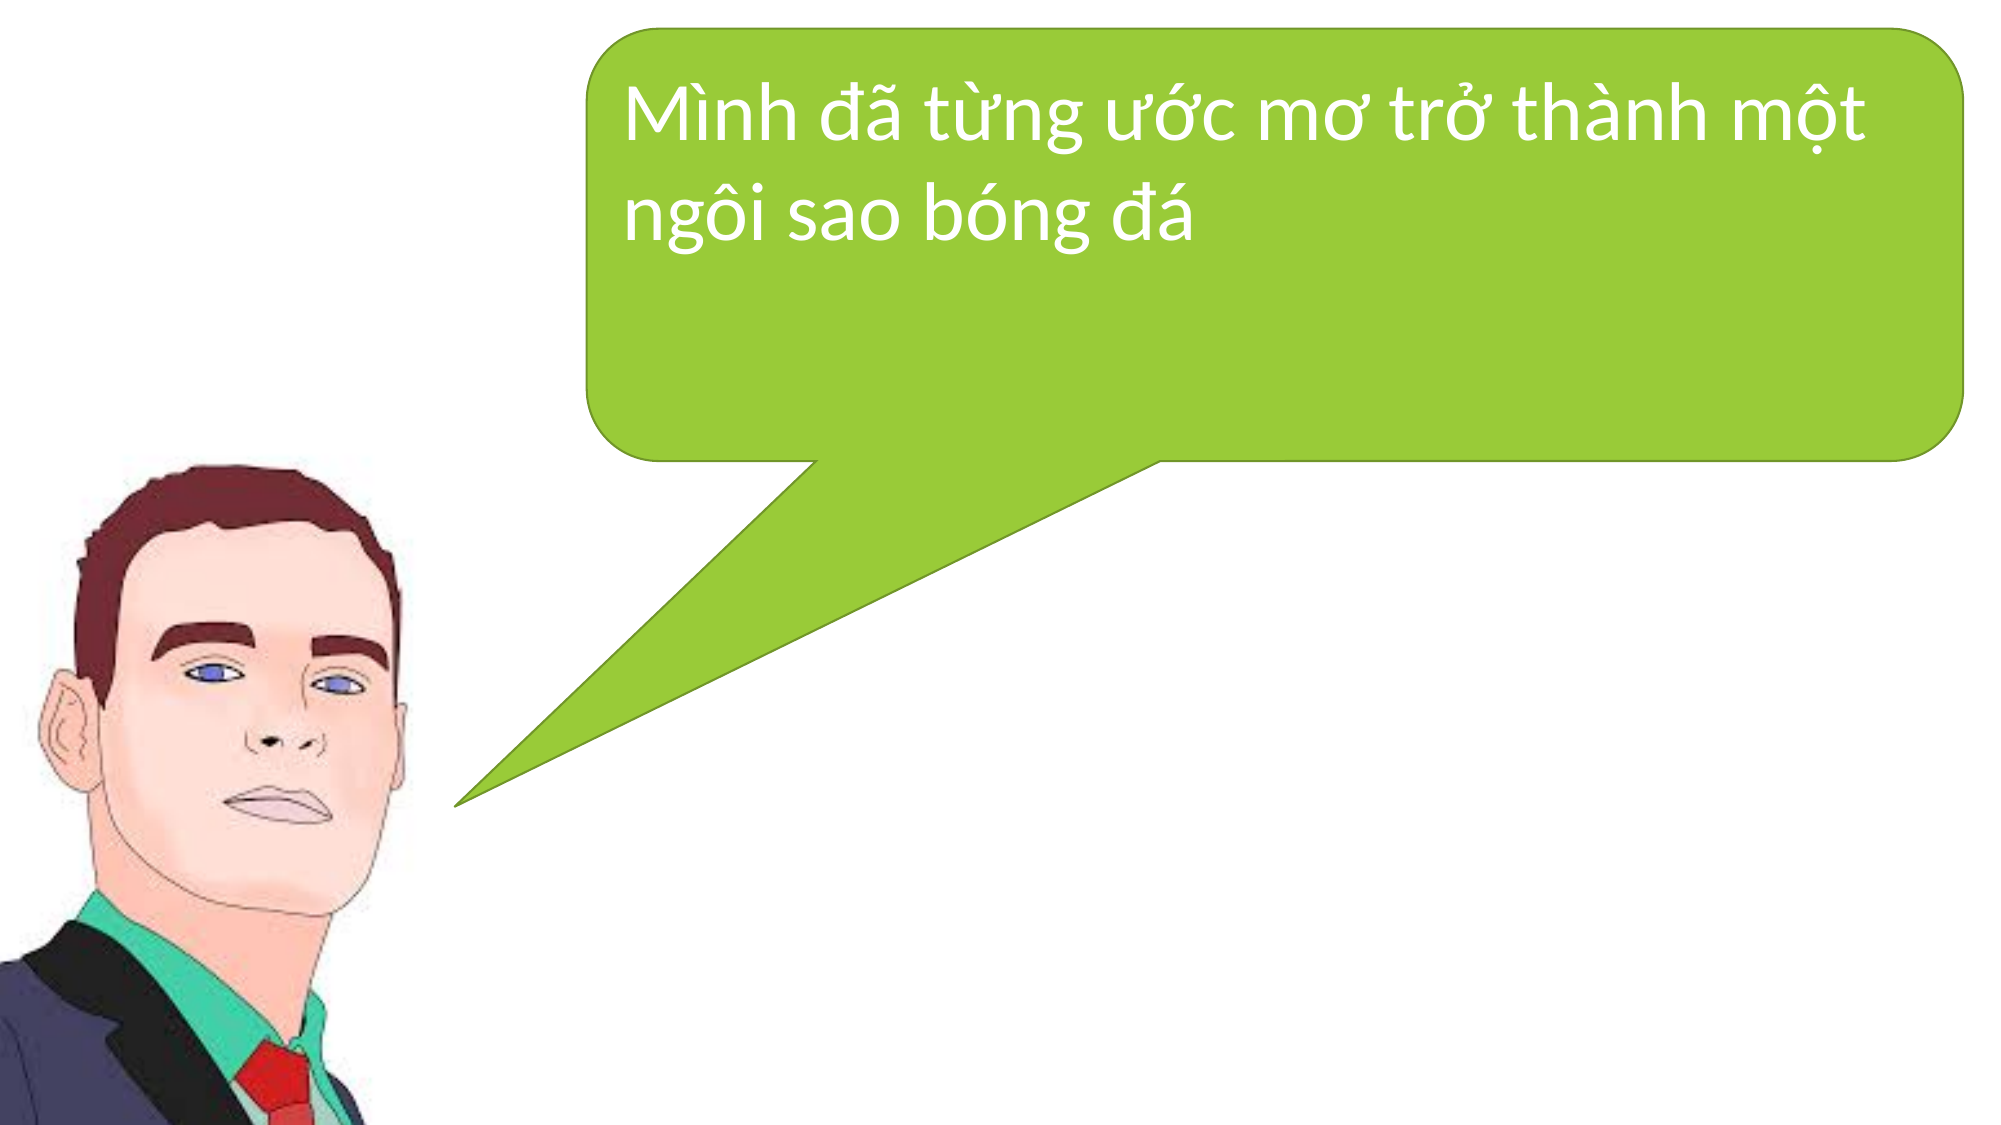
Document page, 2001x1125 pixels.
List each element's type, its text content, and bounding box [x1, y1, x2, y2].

text_box Mình đã từng ước mơ trở thành một ngôi sao bóng đá [473, 27, 1965, 799]
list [0, 416, 473, 1125]
